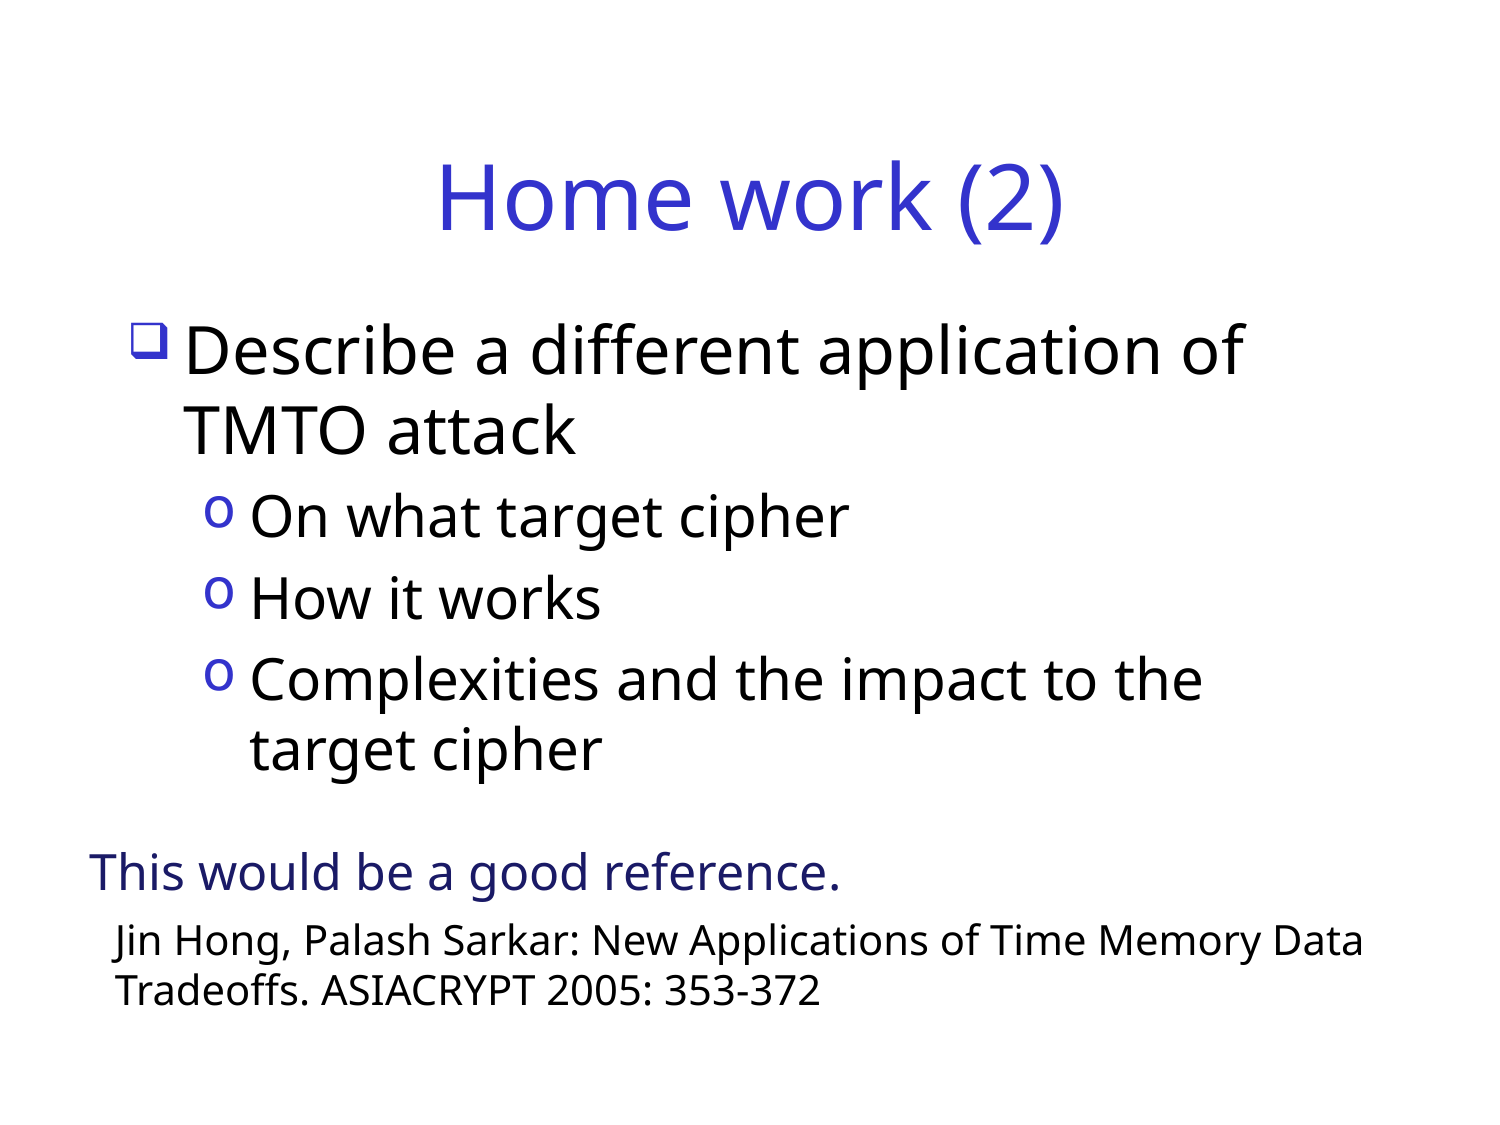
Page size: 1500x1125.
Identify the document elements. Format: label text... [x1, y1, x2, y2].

list Describe a different application of TMTO attack On what target cipher How it works Complexities and the impact to the target cipher [112, 299, 1388, 788]
text_box Jin Hong, Palash Sarkar: New Applications of Time Memory Data Tradeoffs. ASIACRYPT 2005: 353-372 [99, 906, 1475, 1022]
title Home work (2) [112, 99, 1388, 288]
text_box This would be a good reference. [75, 833, 1088, 908]
